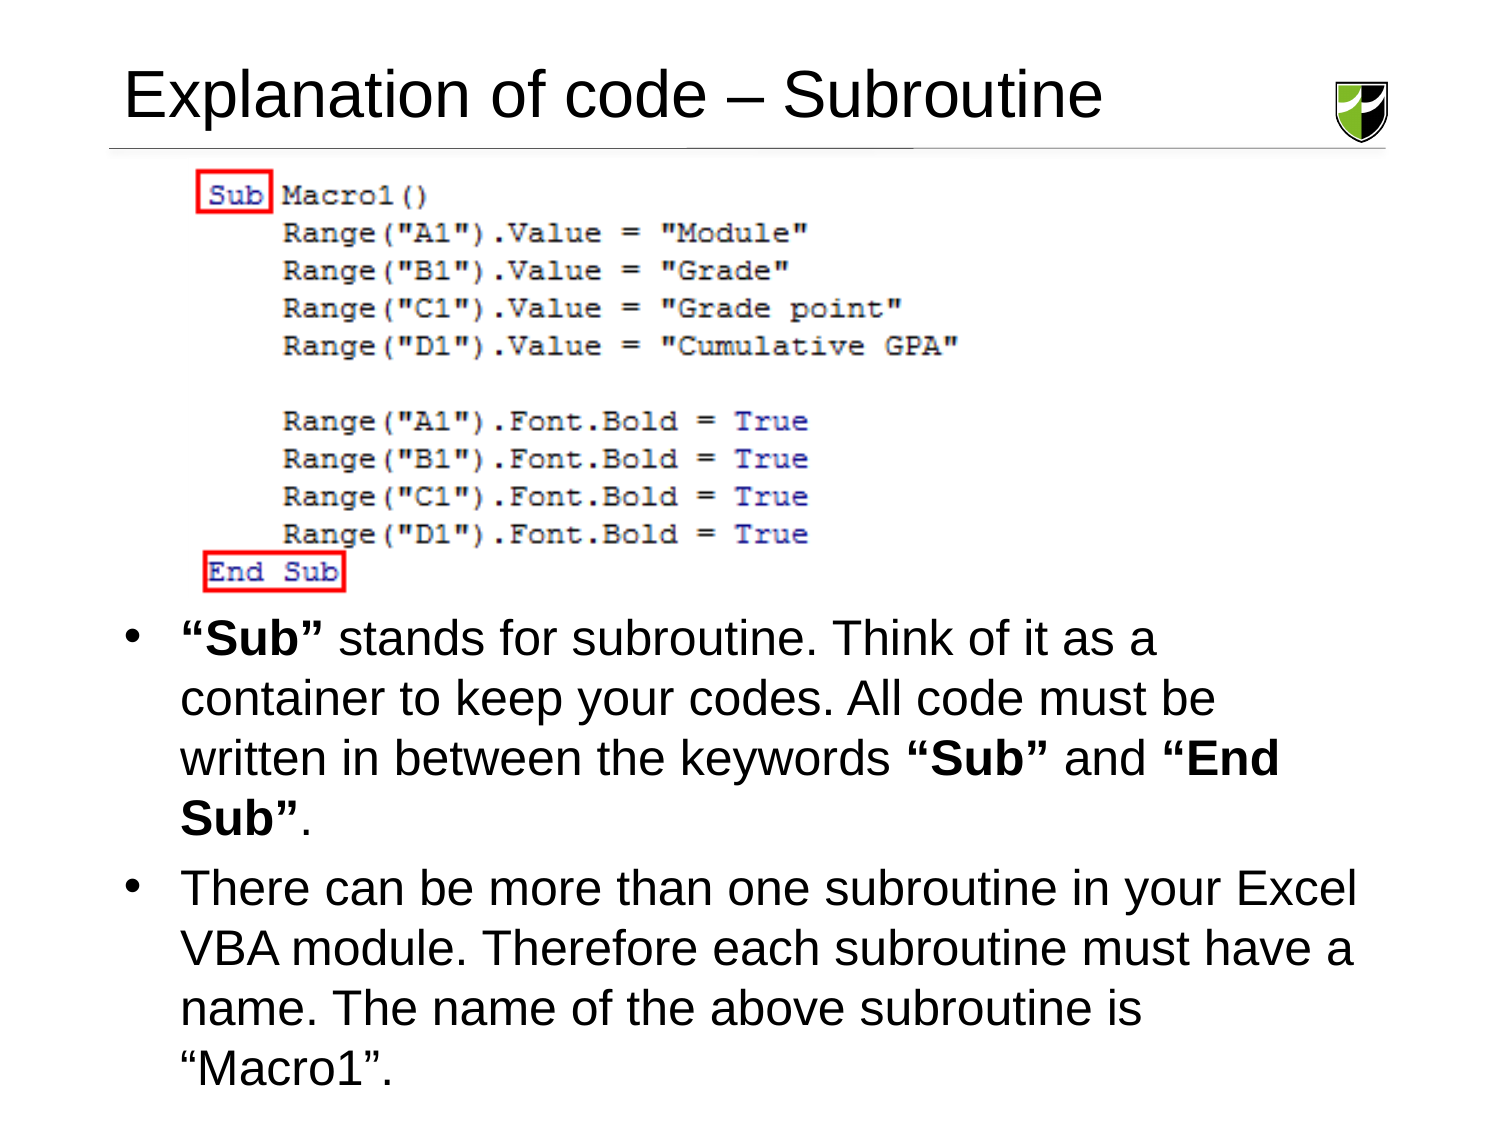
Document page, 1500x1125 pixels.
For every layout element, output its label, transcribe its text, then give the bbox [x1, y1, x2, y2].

picture [186, 158, 971, 599]
text_box “Sub” stands for subroutine. Think of it as a container to keep your codes. All code must be written in between the keywords “Sub” and “End Sub”. There can be more than one subroutine in your Excel VBA module. Therefore each subroutine must have a name. The name of the above subroutine is “Macro1”. [109, 598, 1386, 1108]
title Explanation of code – Subroutine [109, 42, 1129, 143]
picture [1335, 75, 1393, 143]
